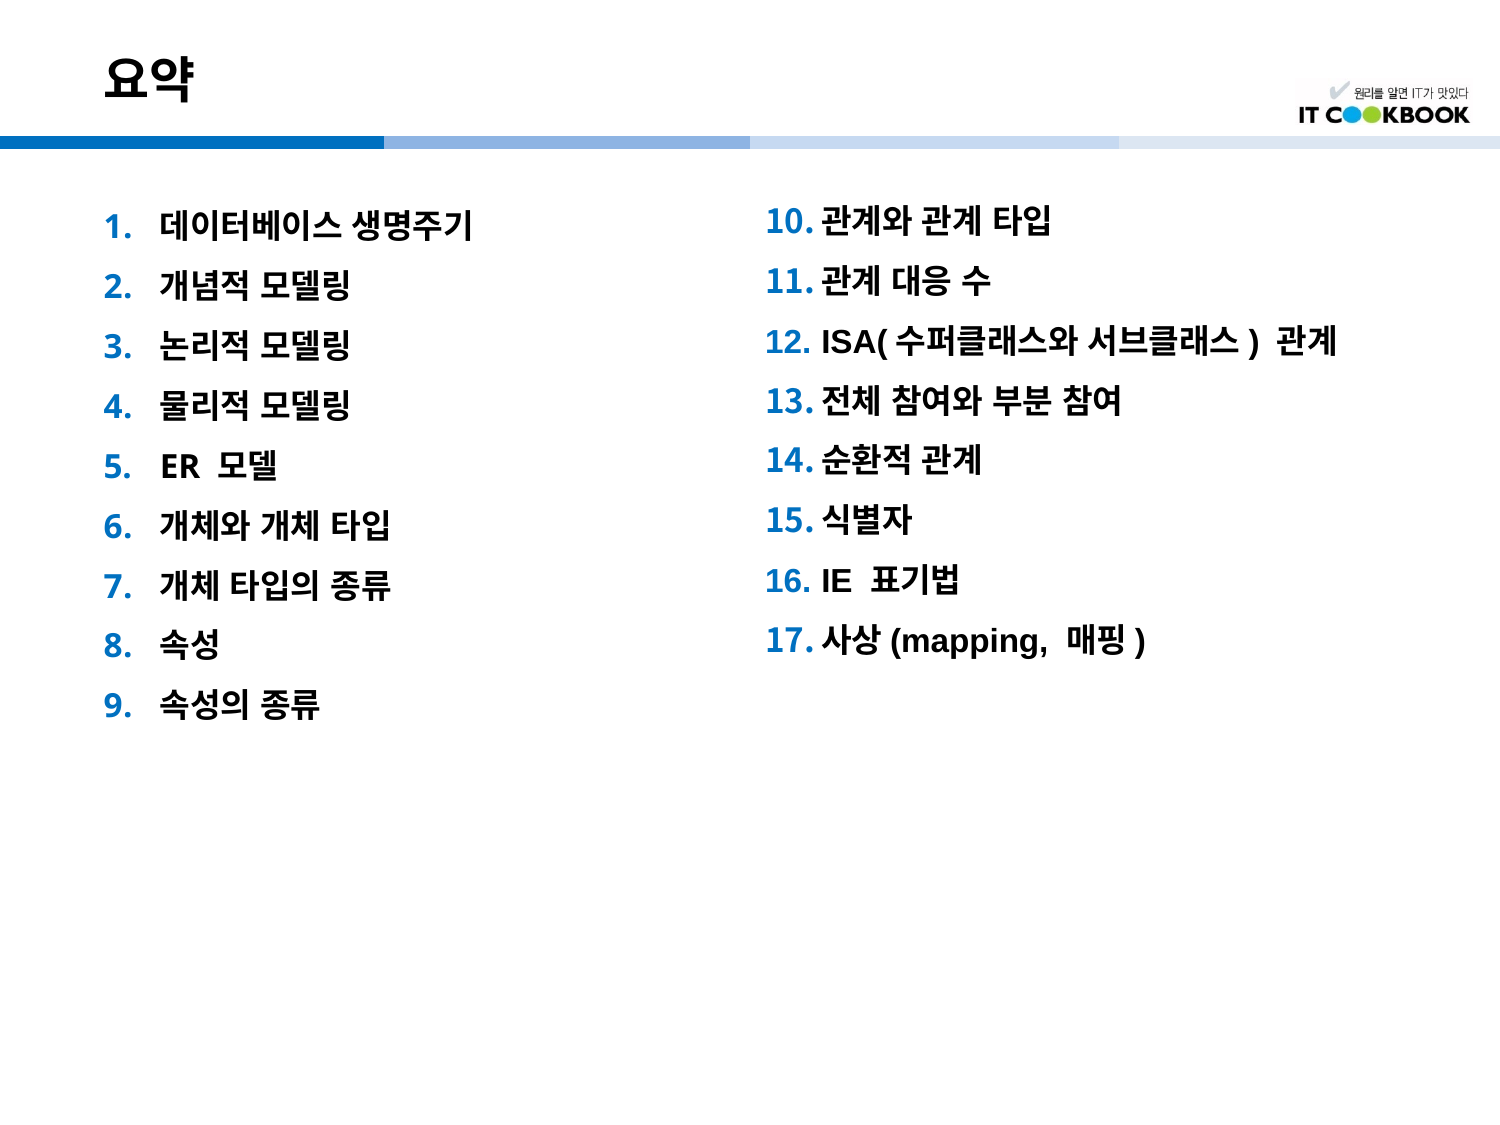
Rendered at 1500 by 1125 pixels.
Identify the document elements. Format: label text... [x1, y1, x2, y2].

title 요약 [88, 32, 1330, 124]
text_box 관계와 관계 타입 관계 대응 수 ISA(수퍼클래스와 서브클래스) 관계 전체 참여와 부분 참여 순환적 관계 식별자 IE 표기법 사상(mapping, 매핑) [750, 172, 1400, 1071]
list 데이터베이스 생명주기 개념적 모델링 논리적 모델링 물리적 모델링 ER 모델 개체와 개체 타입 개체 타입의 종류 속성 속성의 종류 [88, 177, 739, 1077]
picture [1295, 78, 1473, 125]
